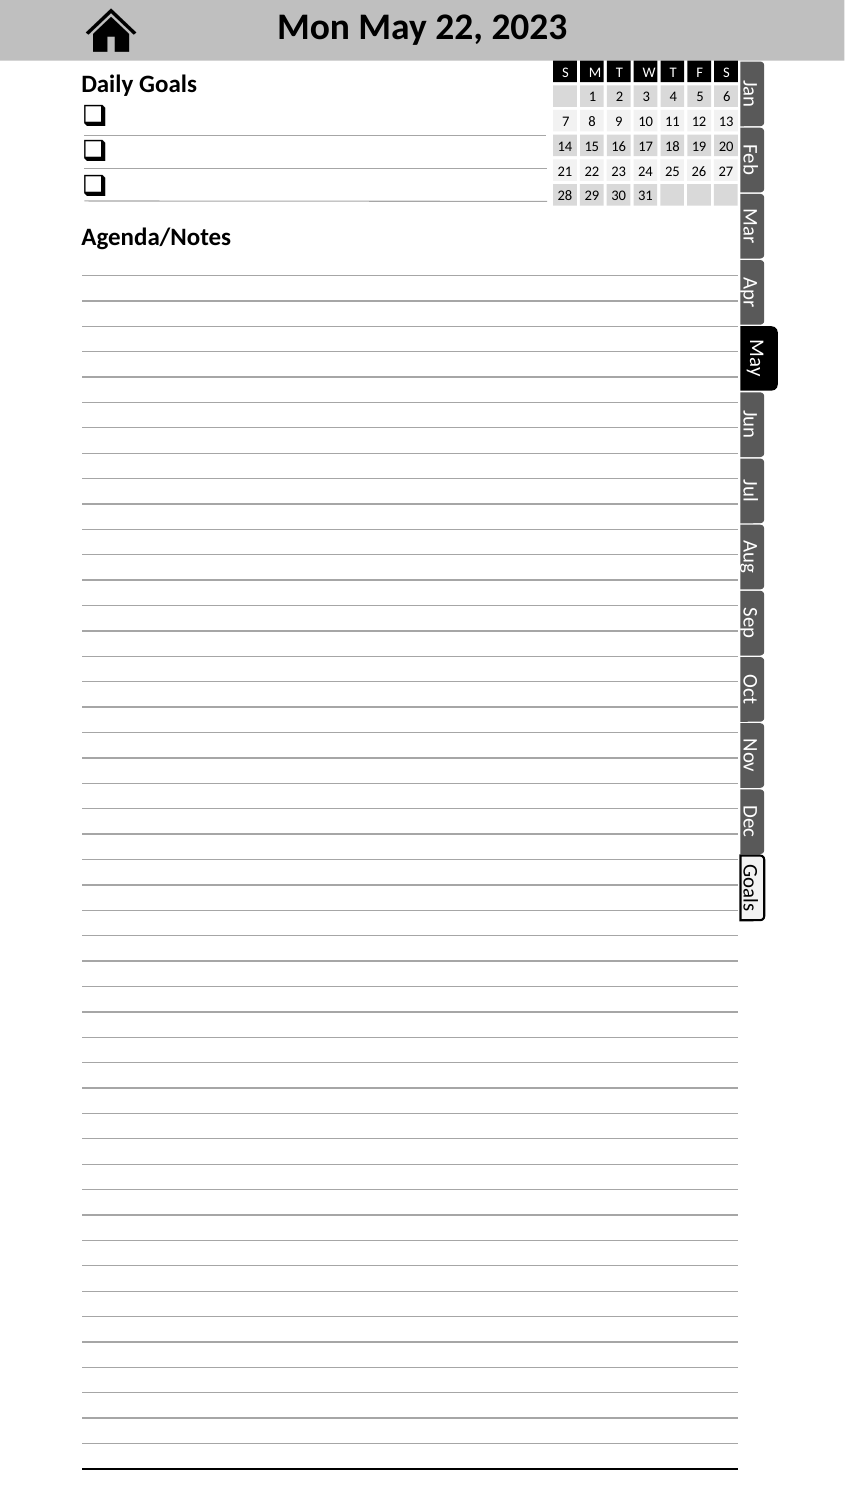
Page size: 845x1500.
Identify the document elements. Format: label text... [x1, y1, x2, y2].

picture [82, 1, 140, 59]
list Mon May 22, 2023 [190, 0, 655, 61]
